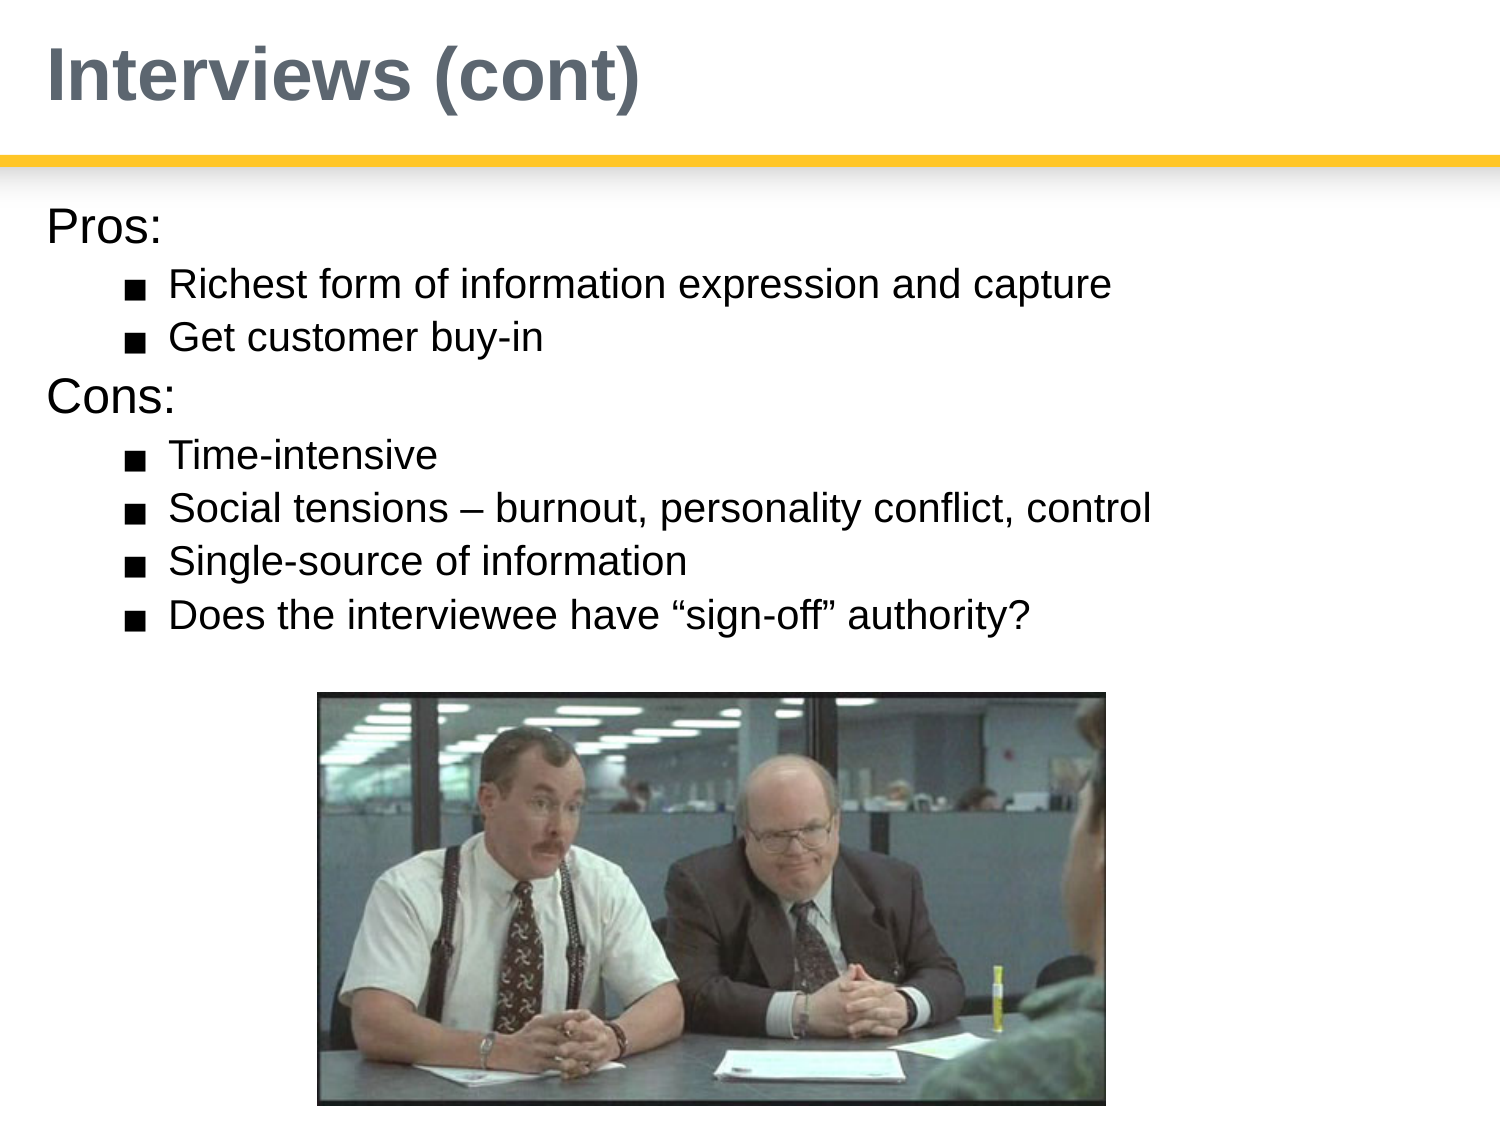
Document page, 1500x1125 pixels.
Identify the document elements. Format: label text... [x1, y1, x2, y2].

text_box Pros: Richest form of information expression and capture Get customer buy-in Cons: Time-intensive Social tensions – burnout, personality conflict, control Single-source of information Does the interviewee have “sign-off” authority? [31, 192, 1392, 693]
picture [317, 692, 1106, 1106]
title Interviews (cont) [31, 0, 1460, 154]
